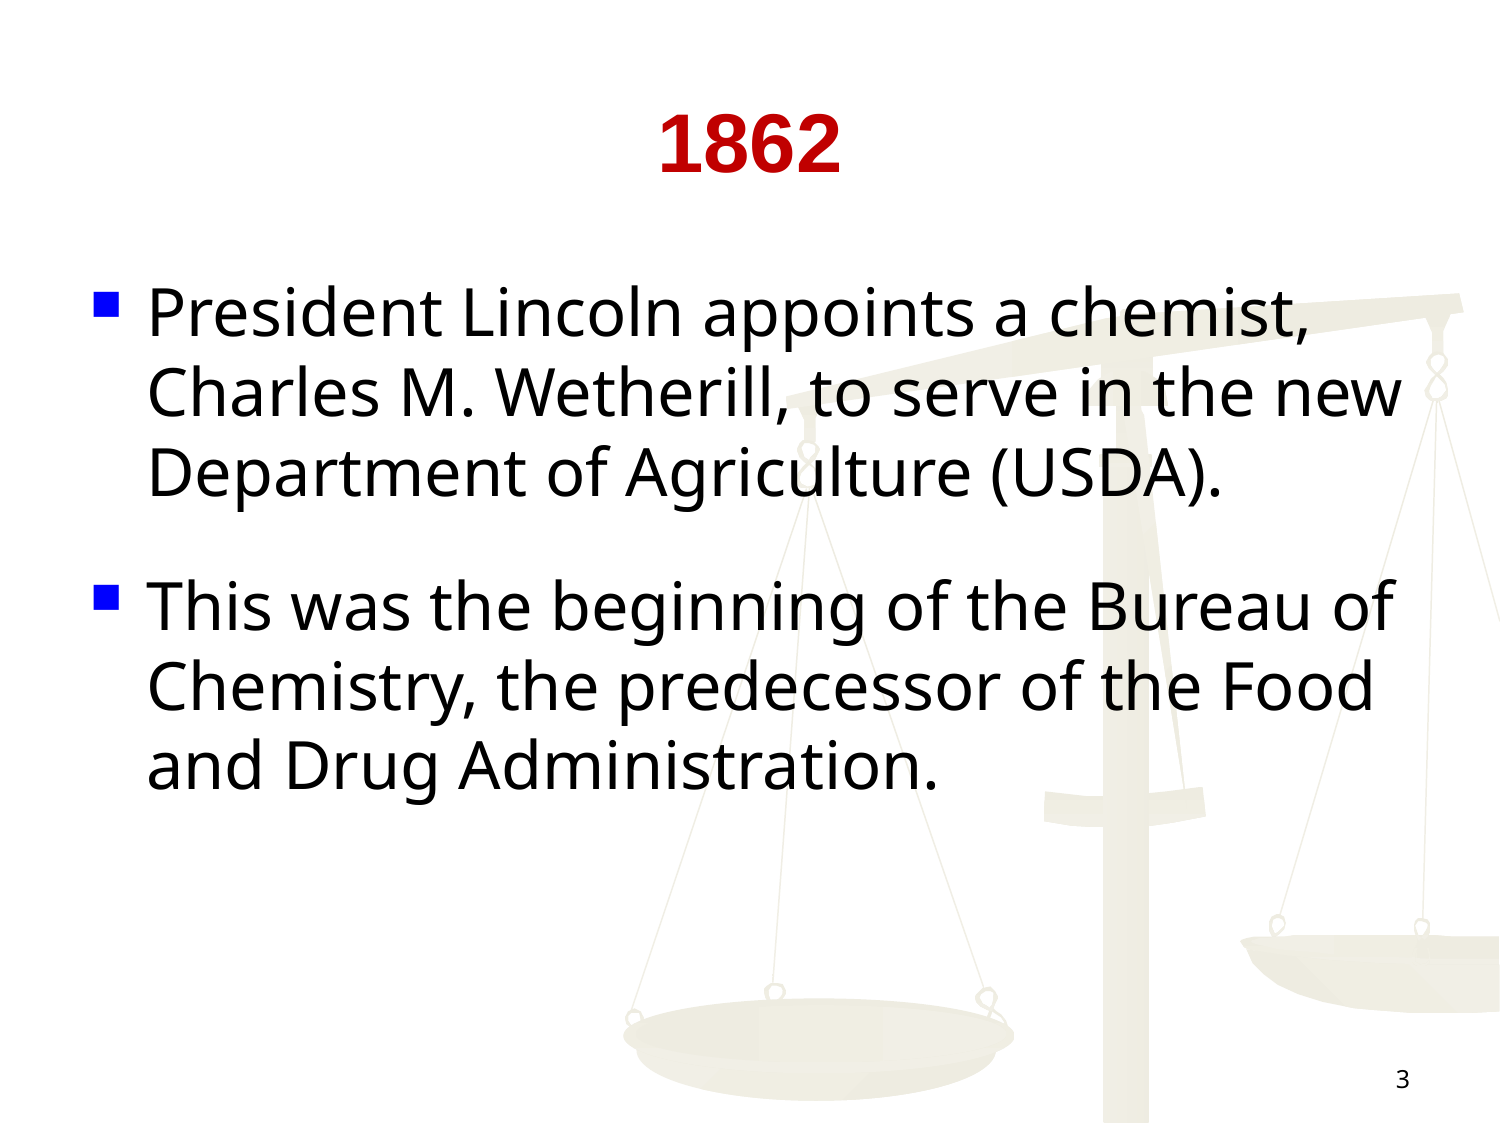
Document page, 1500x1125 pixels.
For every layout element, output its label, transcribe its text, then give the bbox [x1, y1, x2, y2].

list President Lincoln appoints a chemist, Charles M. Wetherill, to serve in the new Department of Agriculture (USDA). This was the beginning of the Bureau of Chemistry, the predecessor of the Food and Drug Administration. [74, 262, 1426, 1006]
title 1862 [74, 45, 1426, 234]
slide_number 3 [1074, 1029, 1426, 1106]
